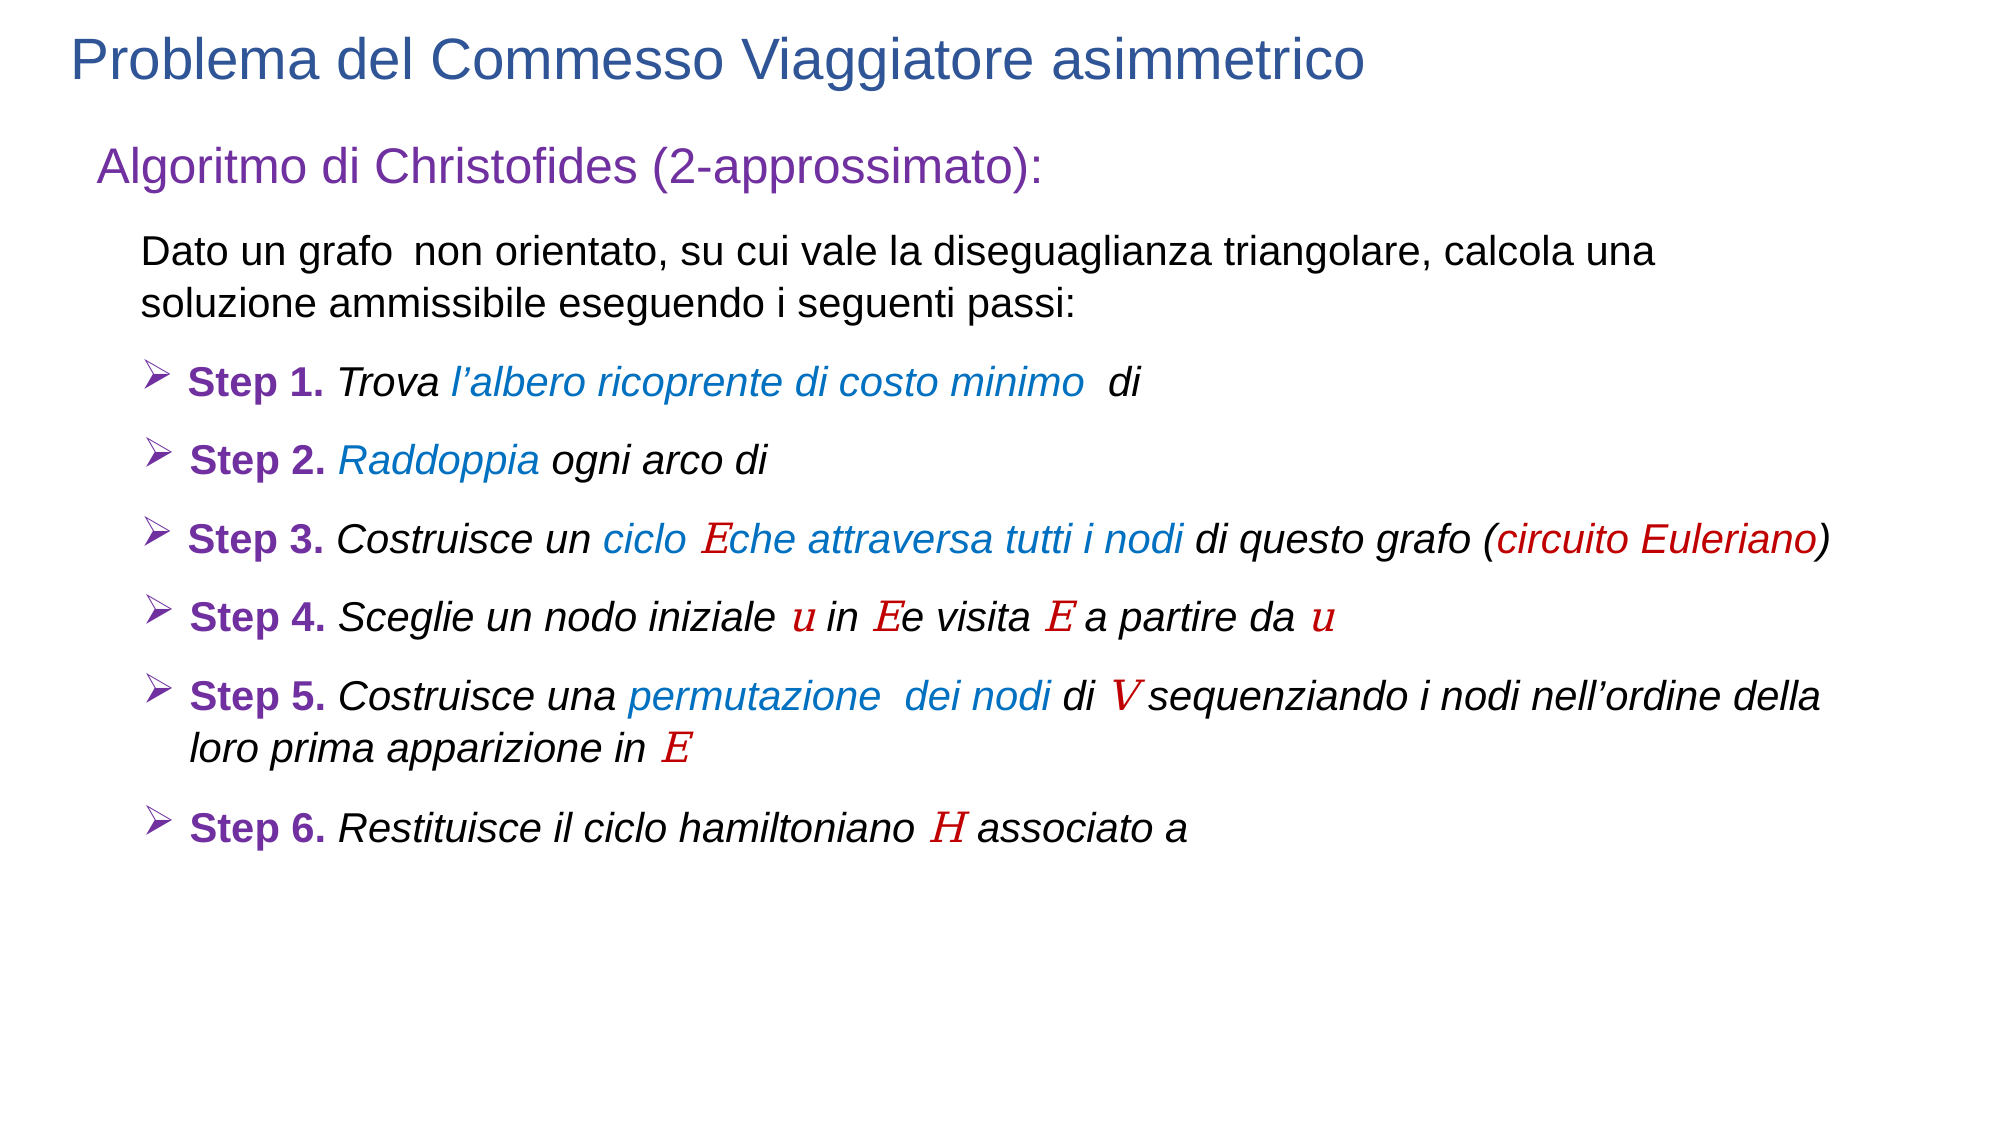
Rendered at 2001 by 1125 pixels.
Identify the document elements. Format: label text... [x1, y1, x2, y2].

text_box Problema del Commesso Viaggiatore asimmetrico [55, 2, 1514, 110]
text_box Algoritmo di Christofides (2-approssimato): [81, 125, 1453, 197]
